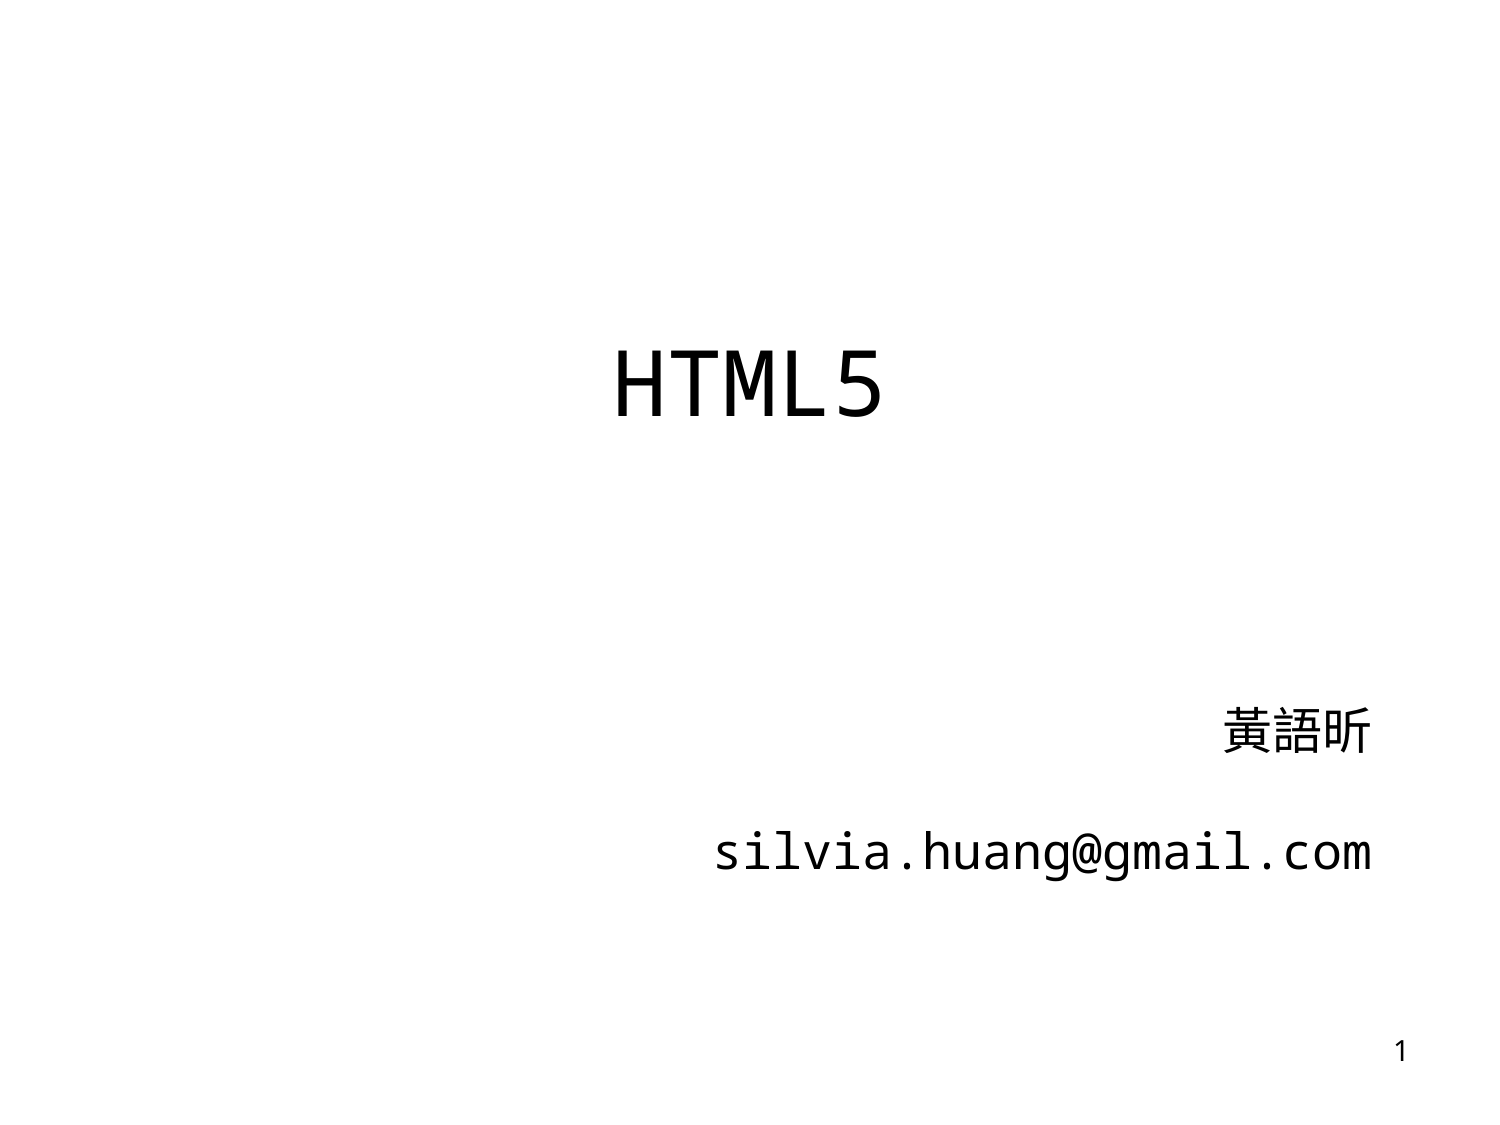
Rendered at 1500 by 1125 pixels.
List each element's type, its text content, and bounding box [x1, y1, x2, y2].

text_box ‹#› [1074, 1024, 1425, 1103]
title HTML5 [112, 113, 1388, 646]
text_box 黃語昕 silvia.huang@gmail.com [112, 699, 1388, 941]
